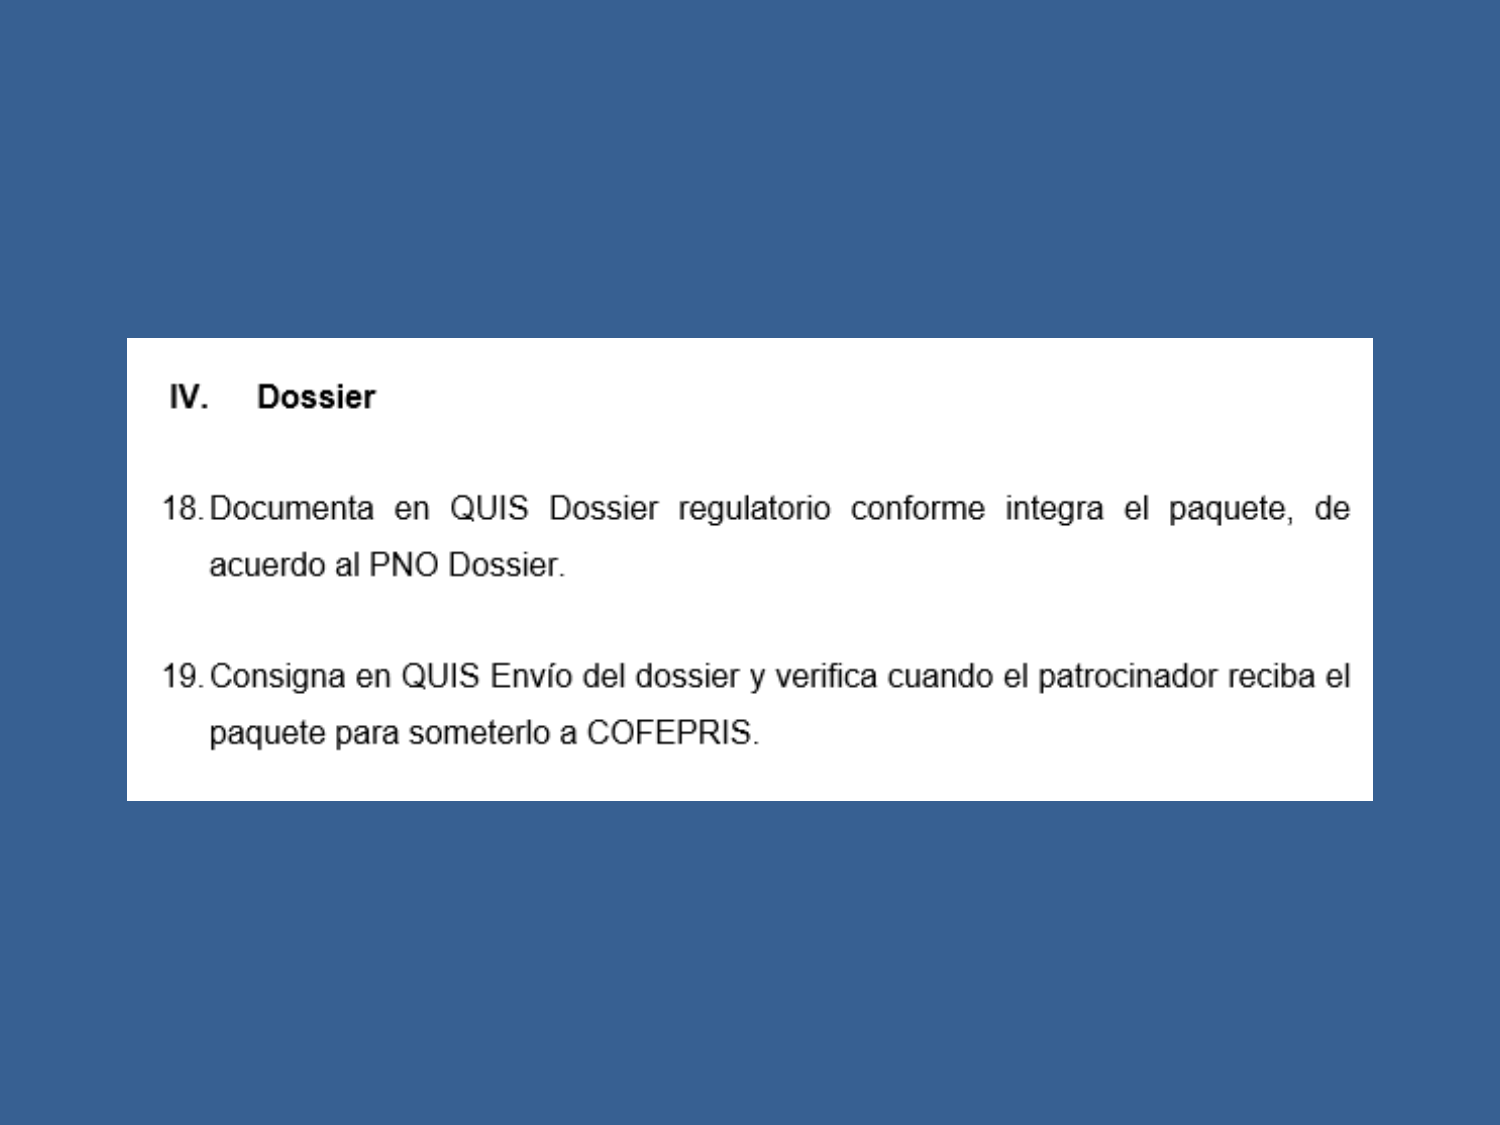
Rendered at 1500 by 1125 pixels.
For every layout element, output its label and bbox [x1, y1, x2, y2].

picture [126, 337, 1374, 801]
